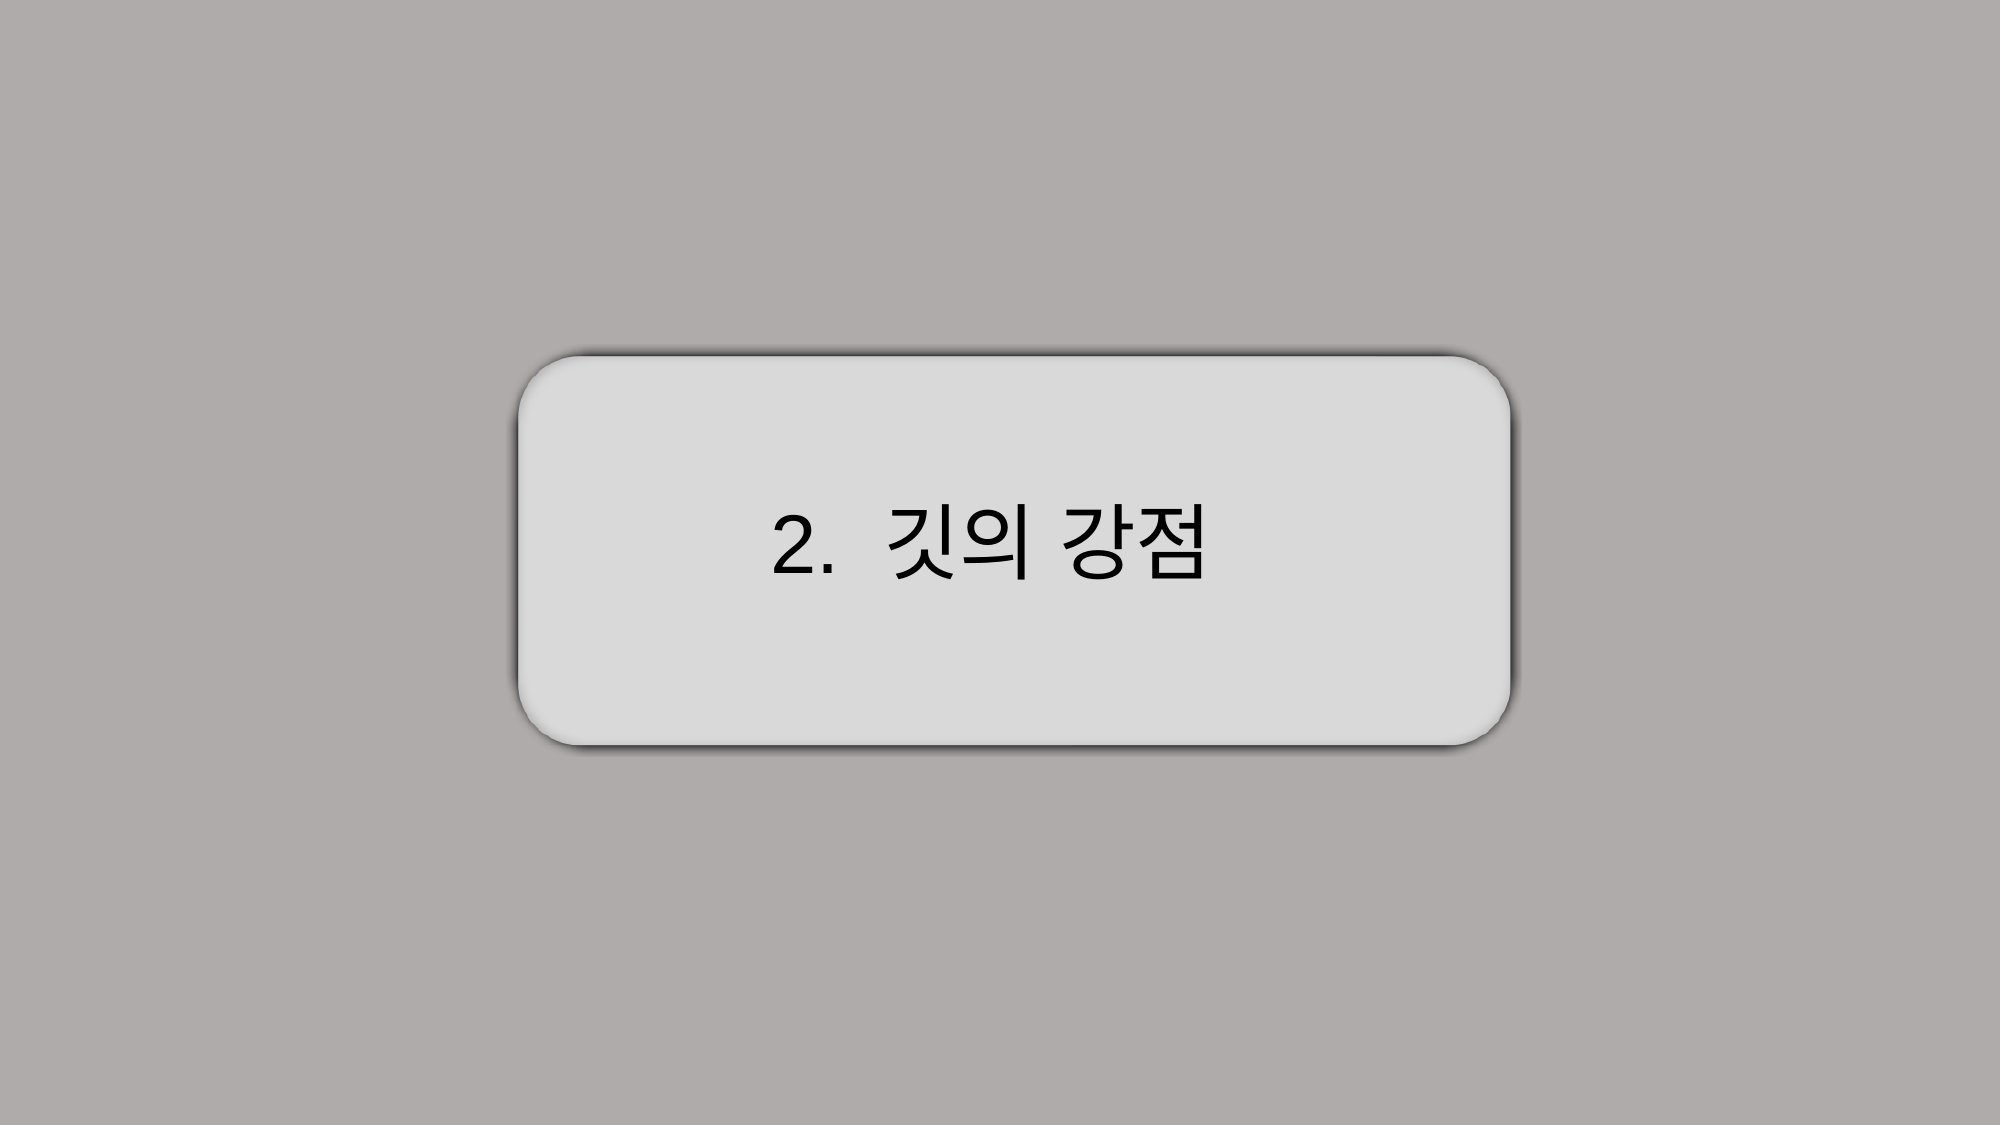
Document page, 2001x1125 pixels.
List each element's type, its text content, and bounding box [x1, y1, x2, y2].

text_box [529, 367, 1498, 735]
text_box 2. 깃의 강점 [755, 483, 1422, 643]
